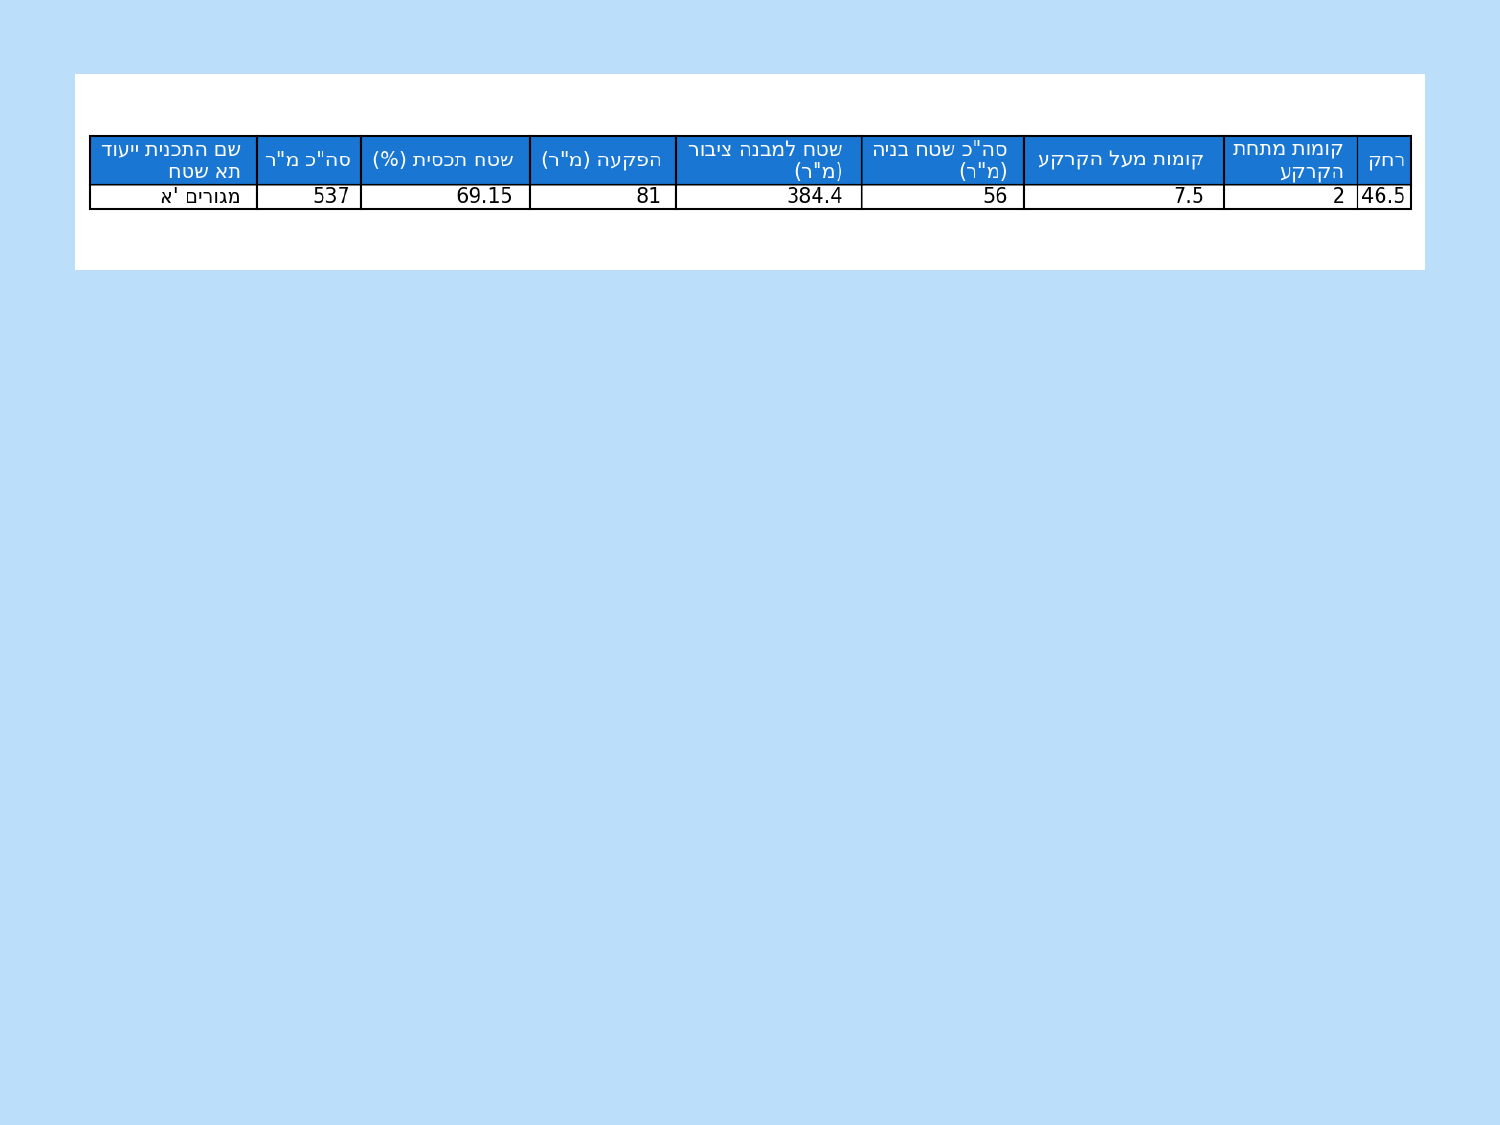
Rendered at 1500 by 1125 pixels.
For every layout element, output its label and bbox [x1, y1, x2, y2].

picture [74, 74, 1426, 270]
